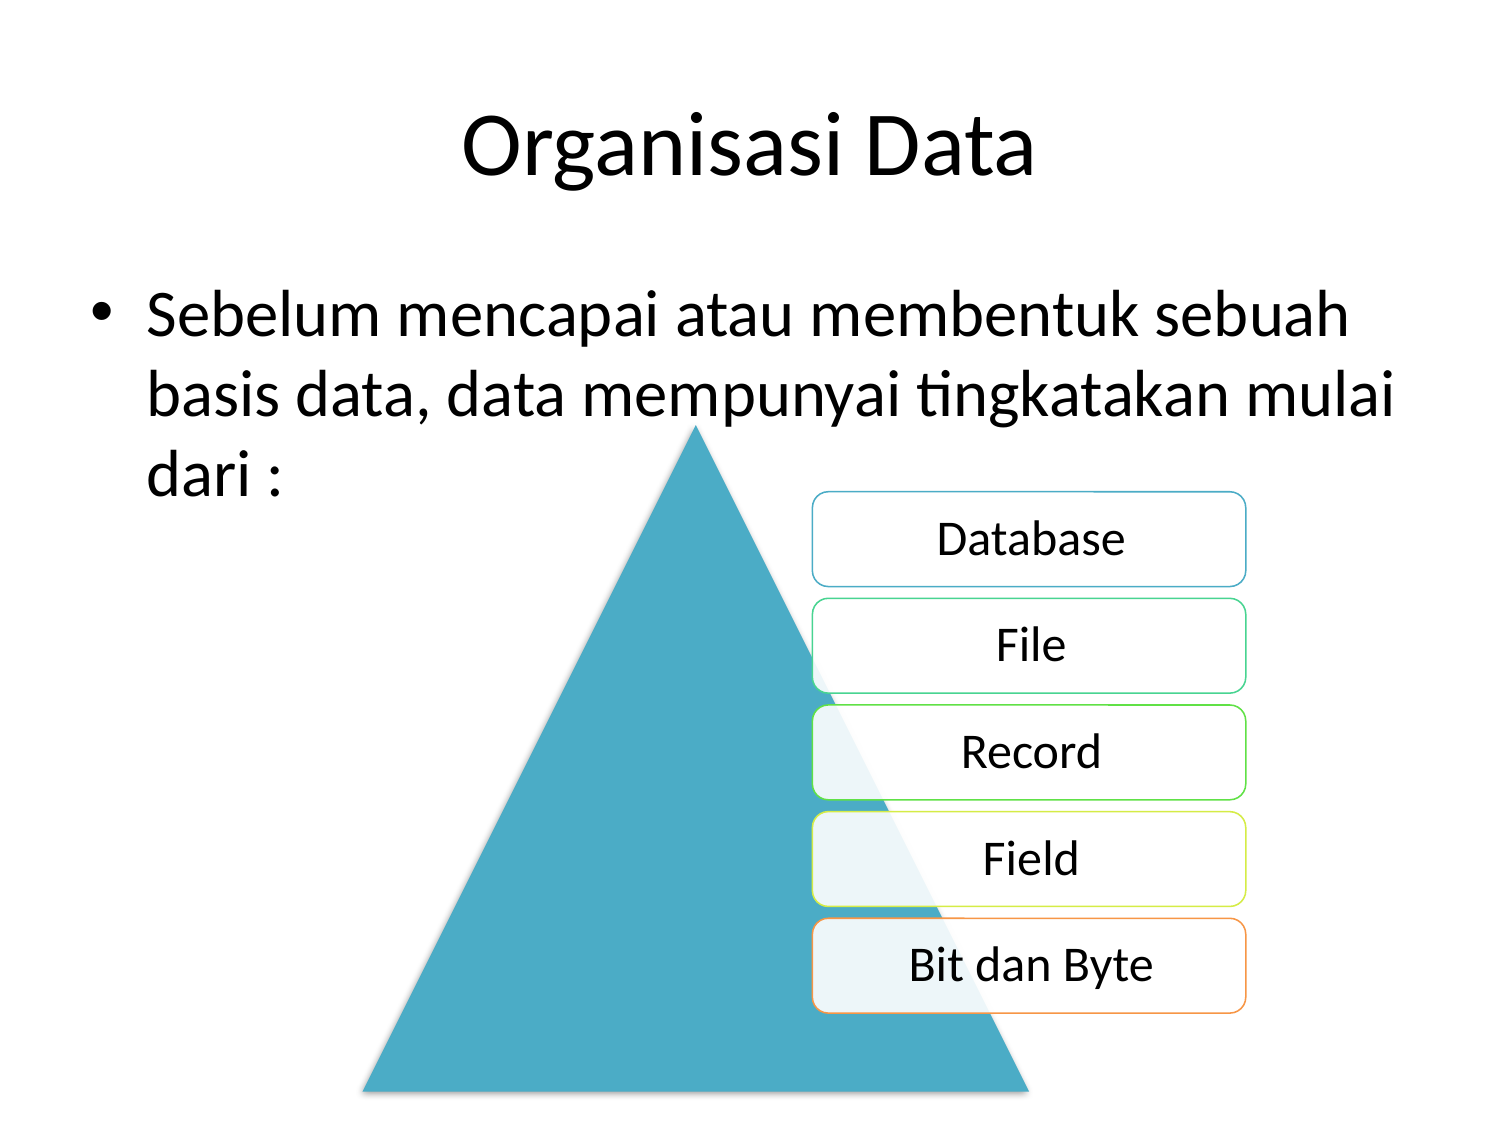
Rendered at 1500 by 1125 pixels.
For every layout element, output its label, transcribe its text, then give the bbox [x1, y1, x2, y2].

title Organisasi Data [75, 45, 1425, 233]
list Sebelum mencapai atau membentuk sebuah basis data, data mempunyai tingkatakan mulai dari : [75, 262, 1425, 1005]
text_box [362, 424, 1363, 1092]
